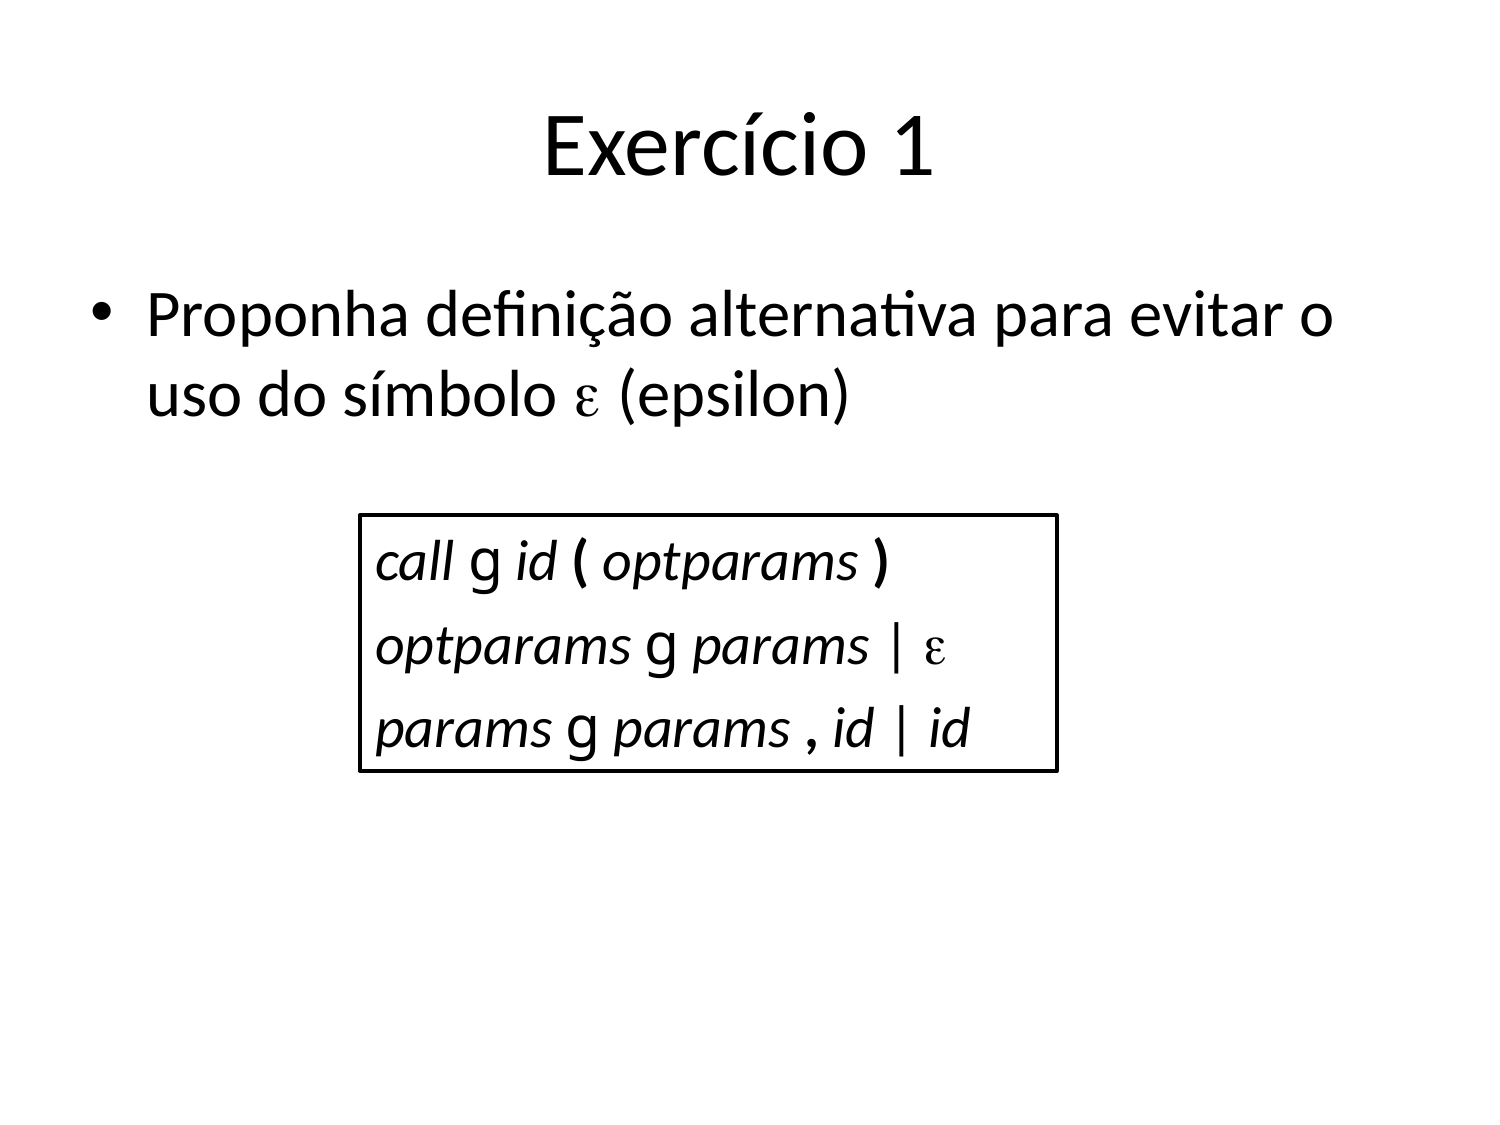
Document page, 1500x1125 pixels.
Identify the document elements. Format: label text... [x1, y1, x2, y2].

title Exercício 1 [75, 45, 1425, 233]
text_box call g id ( optparams ) optparams g params |  params g params , id | id [358, 513, 1059, 773]
list Proponha definição alternativa para evitar o uso do símbolo  (epsilon) [75, 262, 1425, 1005]
